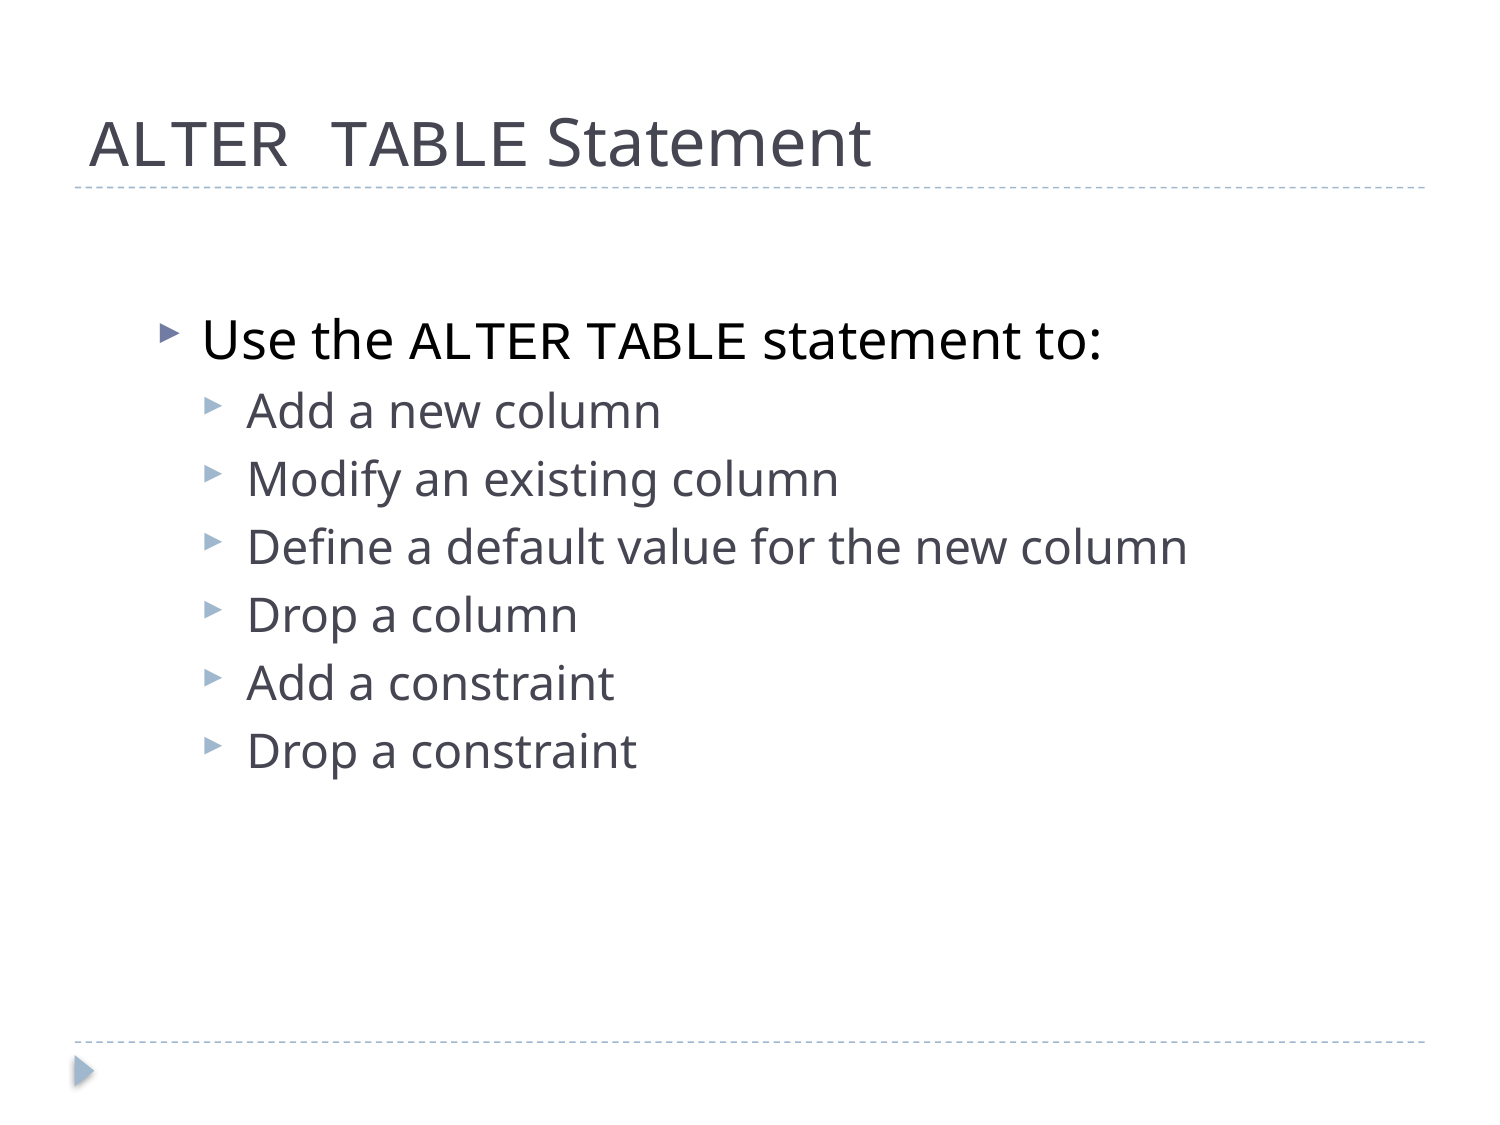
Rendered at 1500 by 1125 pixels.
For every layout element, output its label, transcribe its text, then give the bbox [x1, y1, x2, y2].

list Use the ALTER TABLE statement to: Add a new column Modify an existing column Define a default value for the new column Drop a column Add a constraint Drop a constraint [141, 297, 1350, 823]
title ALTER TABLE Statement [75, 24, 1425, 188]
